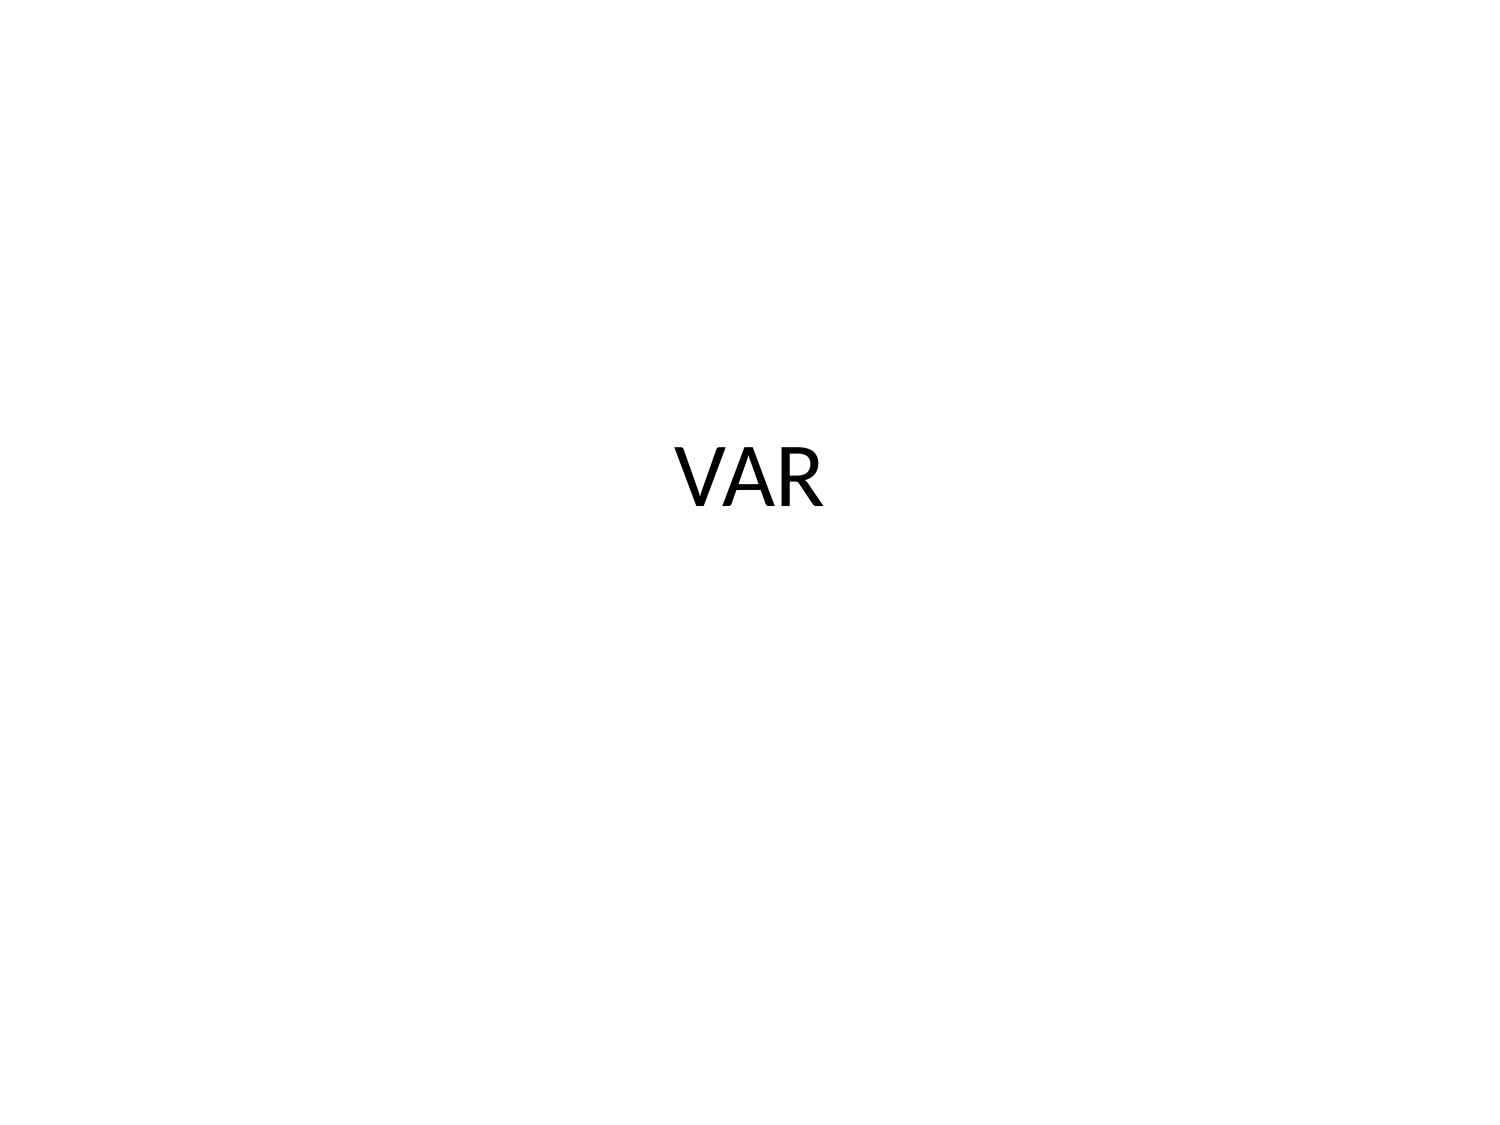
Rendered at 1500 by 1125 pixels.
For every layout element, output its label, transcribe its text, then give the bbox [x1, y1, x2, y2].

title VAR [112, 349, 1388, 591]
